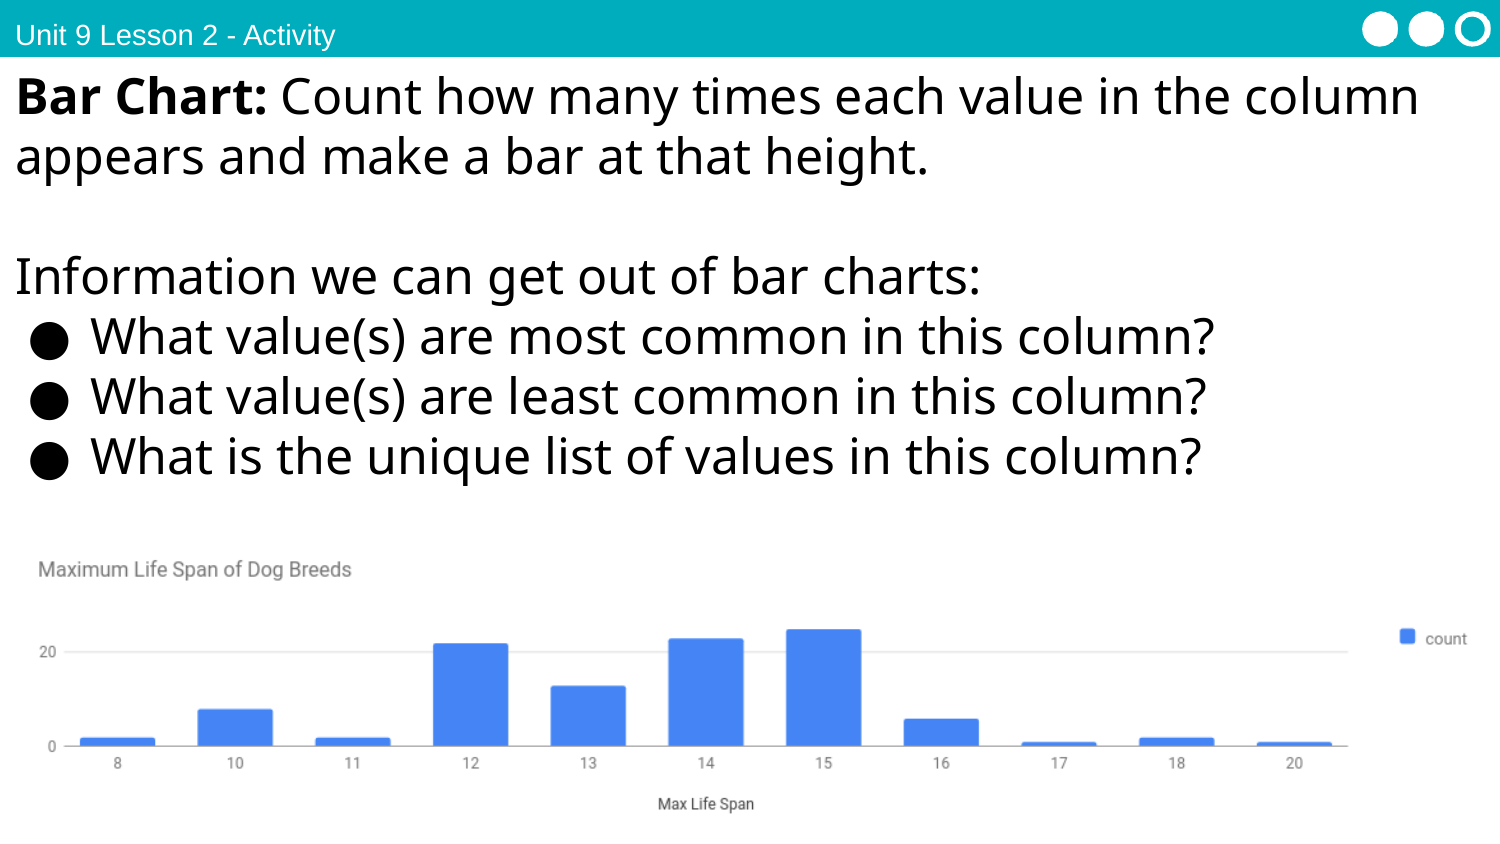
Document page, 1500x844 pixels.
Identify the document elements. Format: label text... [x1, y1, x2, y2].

picture [750, 0, 1500, 49]
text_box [1364, 13, 1488, 45]
text_box Unit 9 Lesson 2 - Activity [0, 0, 750, 58]
picture [0, 176, 1500, 844]
text_box Bar Chart: Count how many times each value in the column appears and make a bar at that height. Information we can get out of bar charts: What value(s) are most common in this column? What value(s) are least common in this column? What is the unique list of values in this column? [0, 49, 1500, 176]
